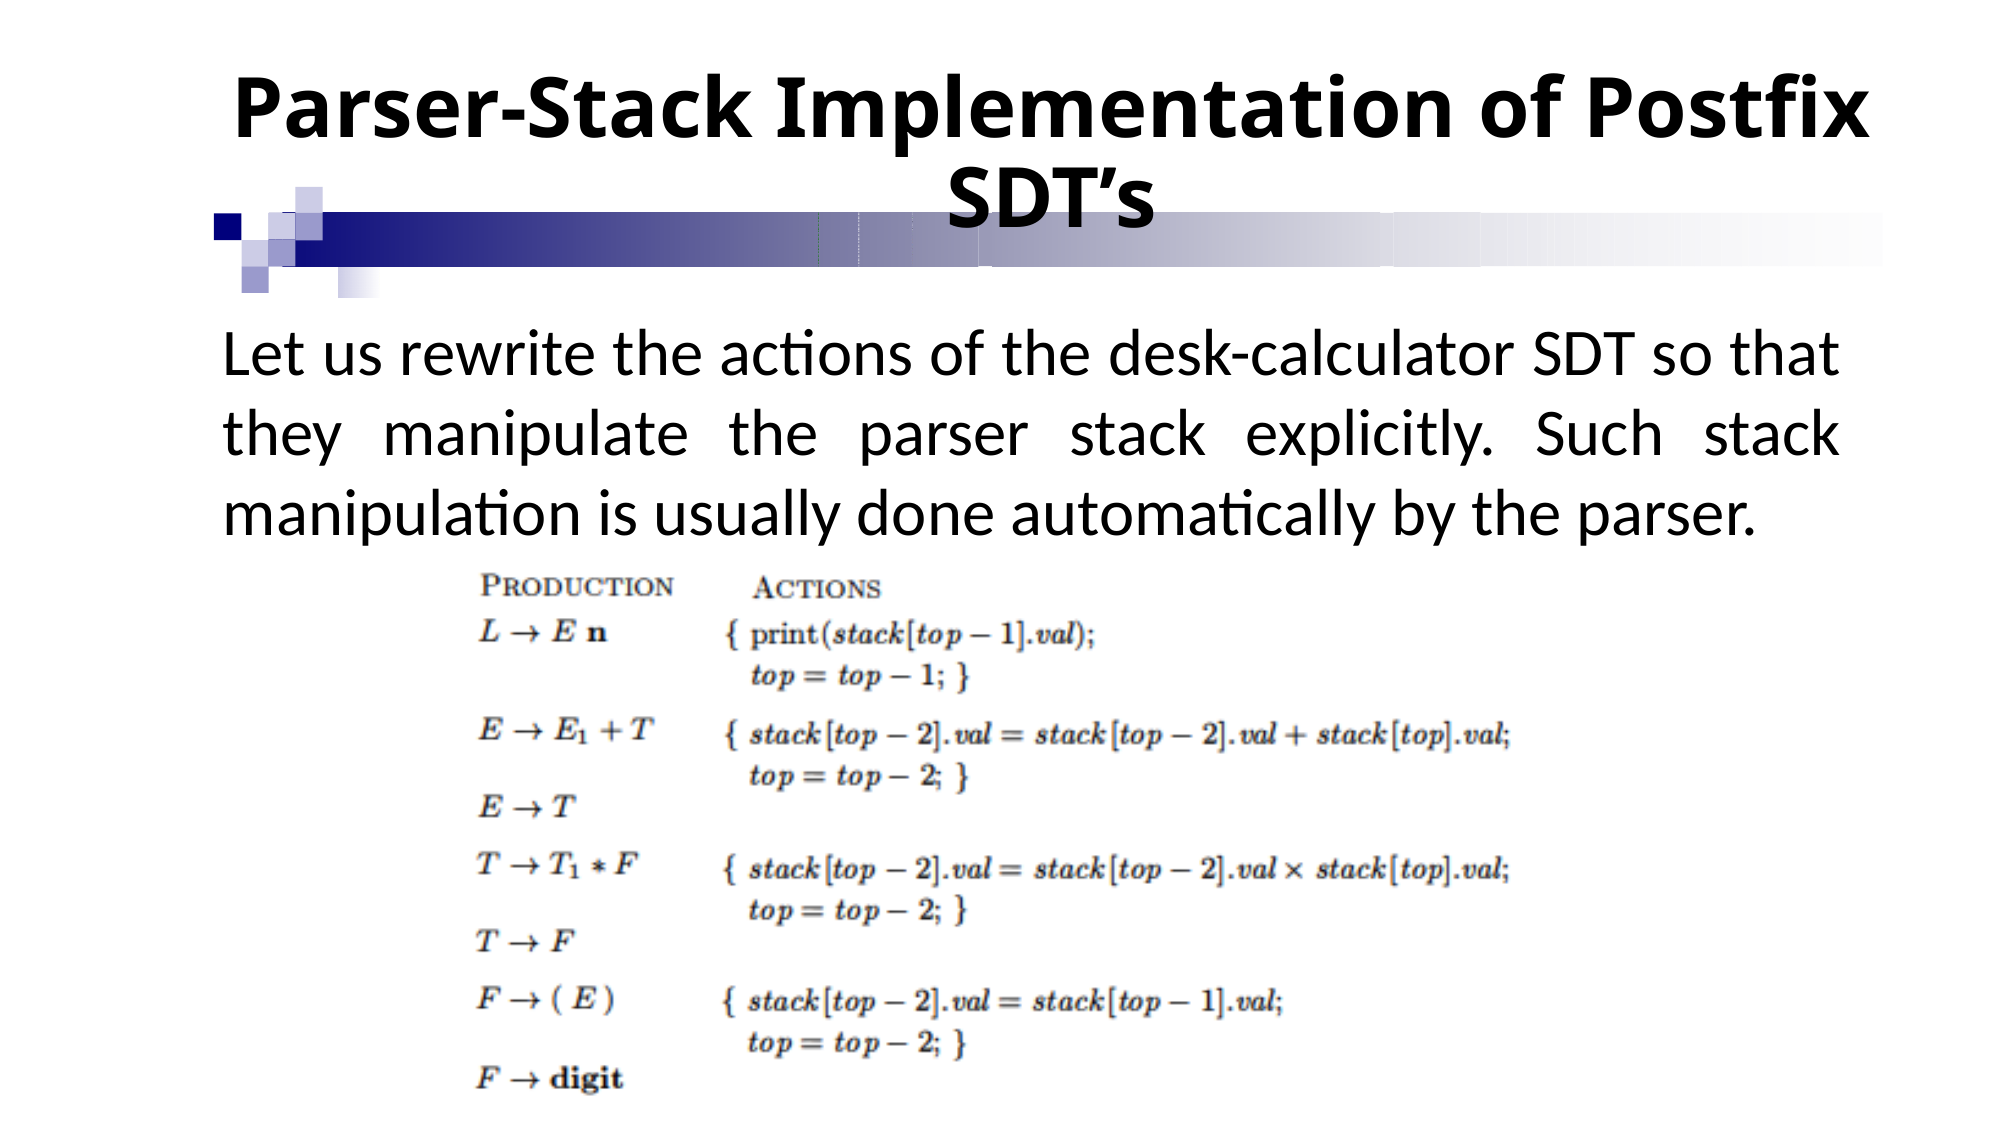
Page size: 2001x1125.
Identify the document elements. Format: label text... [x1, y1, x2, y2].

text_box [213, 186, 1883, 293]
title Parser-Stack Implementation of Postfix SDT’s [221, 59, 1883, 186]
text_box Let us rewrite the actions of the desk-calculator SDT so that they manipulate the parser stack explicitly. Such stack manipulation is usually done automatically by the parser. [208, 301, 1857, 557]
text_box [338, 293, 380, 298]
picture [472, 560, 1528, 1105]
